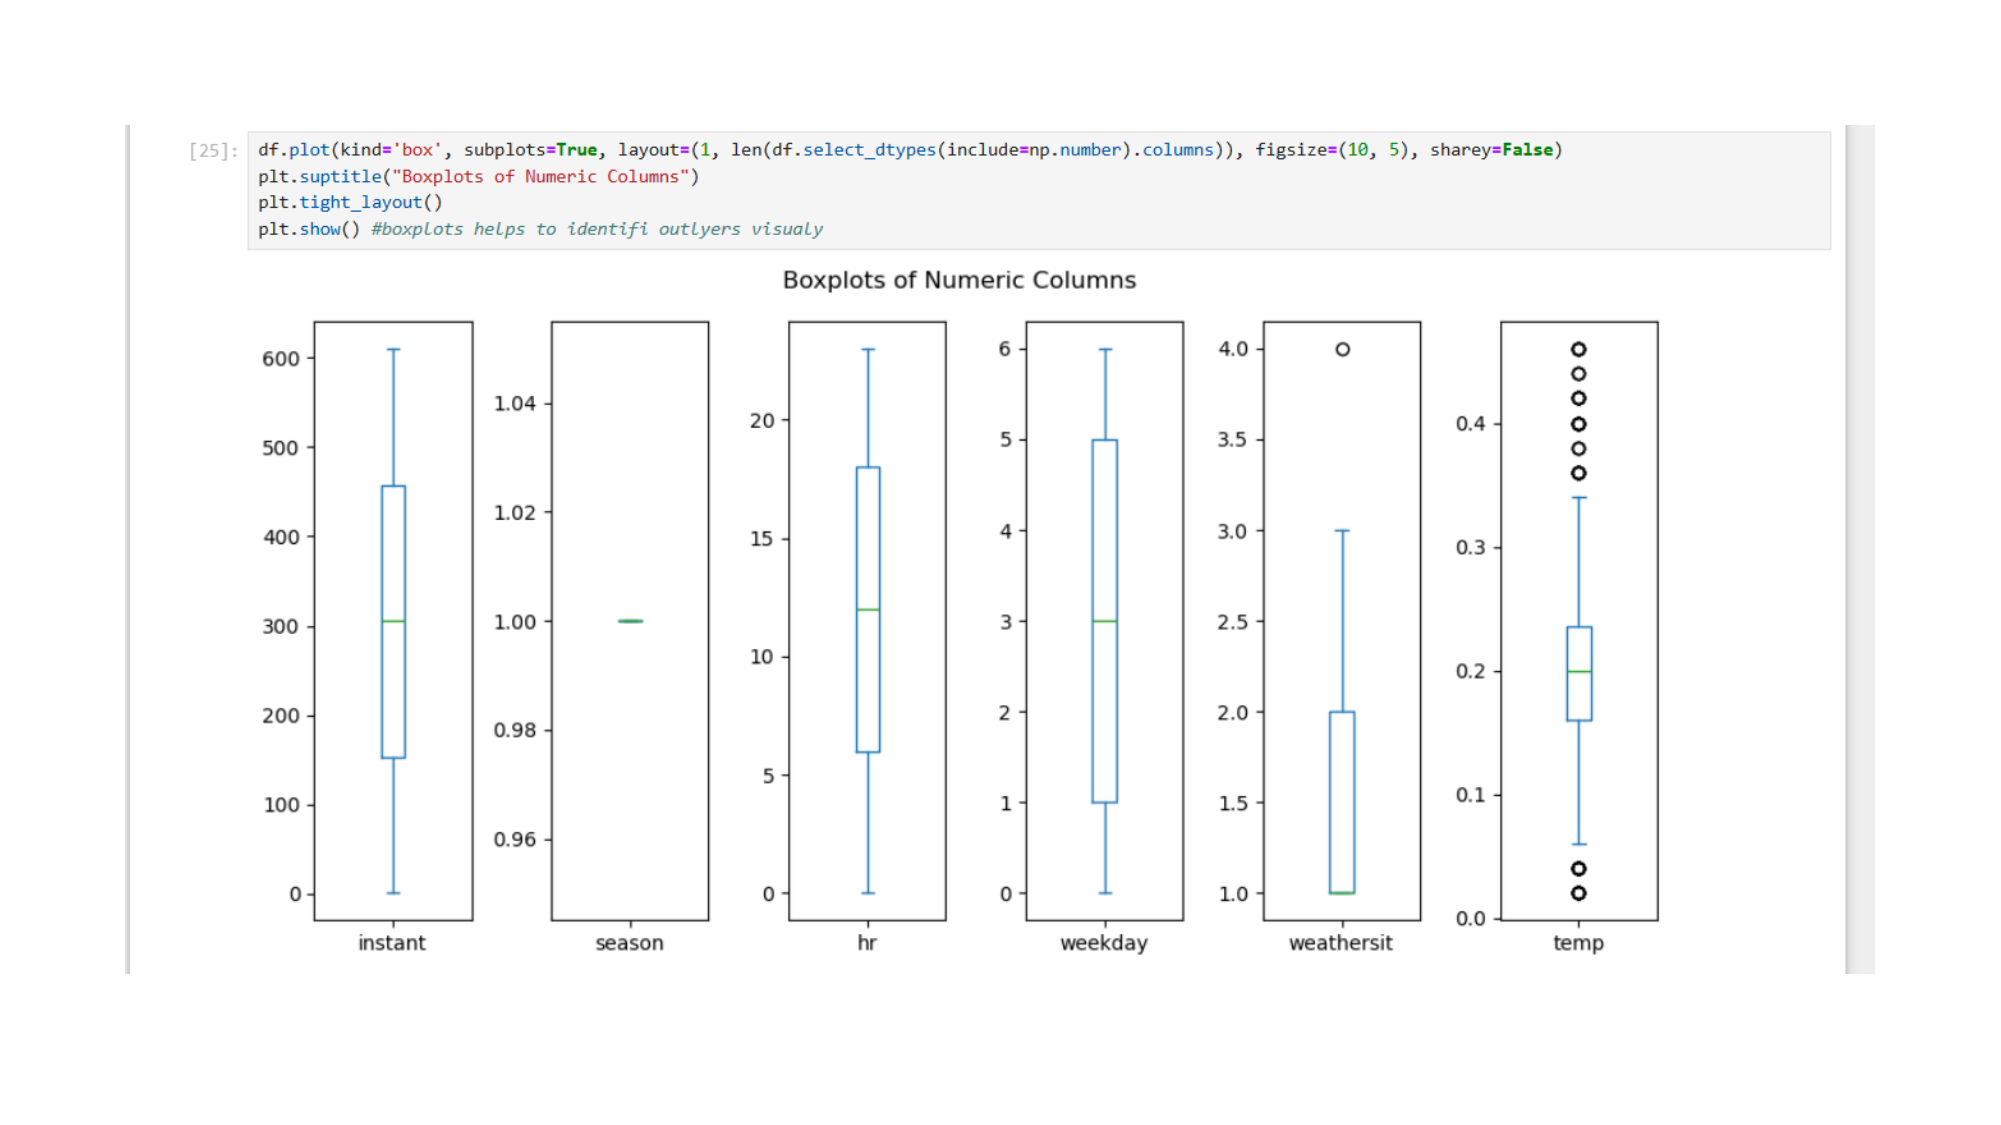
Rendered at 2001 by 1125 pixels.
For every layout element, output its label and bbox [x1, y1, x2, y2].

list [125, 125, 1875, 974]
